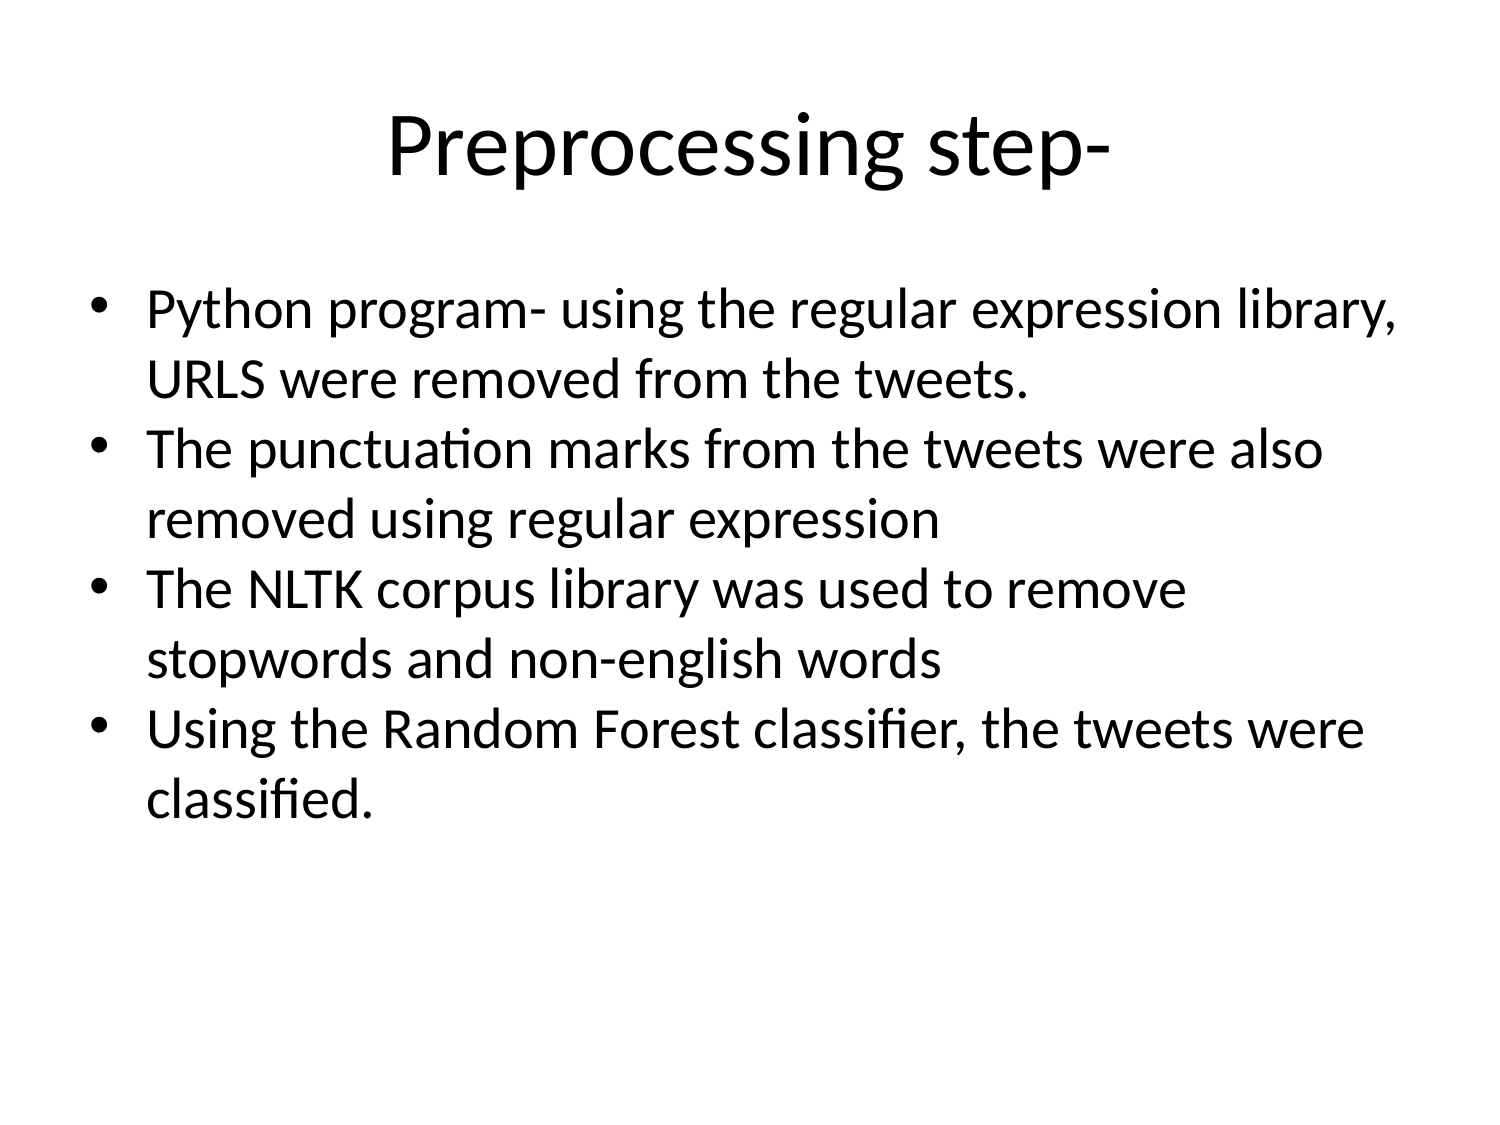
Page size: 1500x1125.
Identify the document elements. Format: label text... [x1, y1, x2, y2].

text_box Preprocessing step- [75, 45, 1425, 233]
text_box Python program- using the regular expression library, URLS were removed from the tweets. The punctuation marks from the tweets were also removed using regular expression The NLTK corpus library was used to remove stopwords and non-english words Using the Random Forest classifier, the tweets were classified. [75, 262, 1425, 1005]
